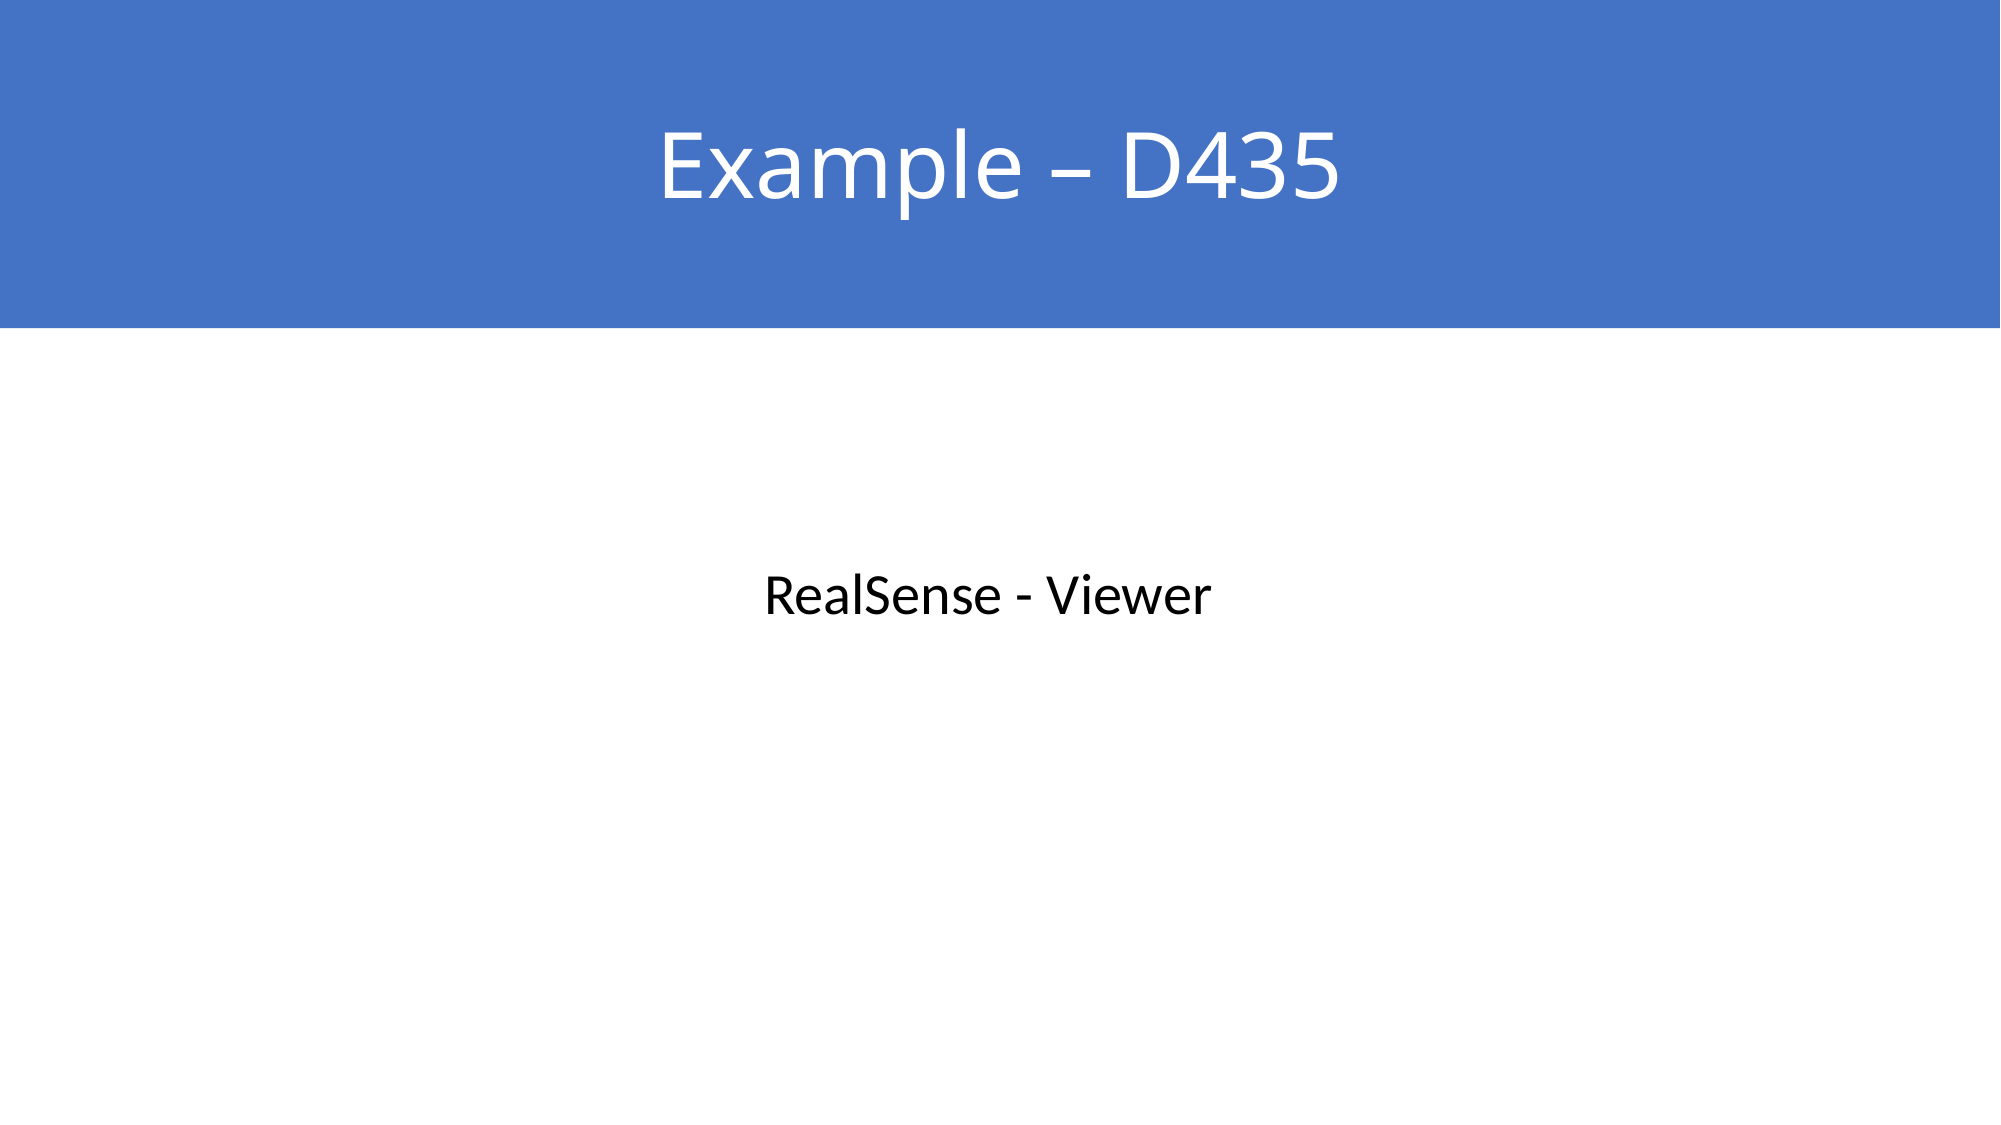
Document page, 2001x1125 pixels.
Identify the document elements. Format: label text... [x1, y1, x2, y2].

text_box [0, 0, 2000, 329]
text_box RealSense - Viewer [749, 548, 1251, 634]
title Example – D435 [137, 59, 1863, 278]
